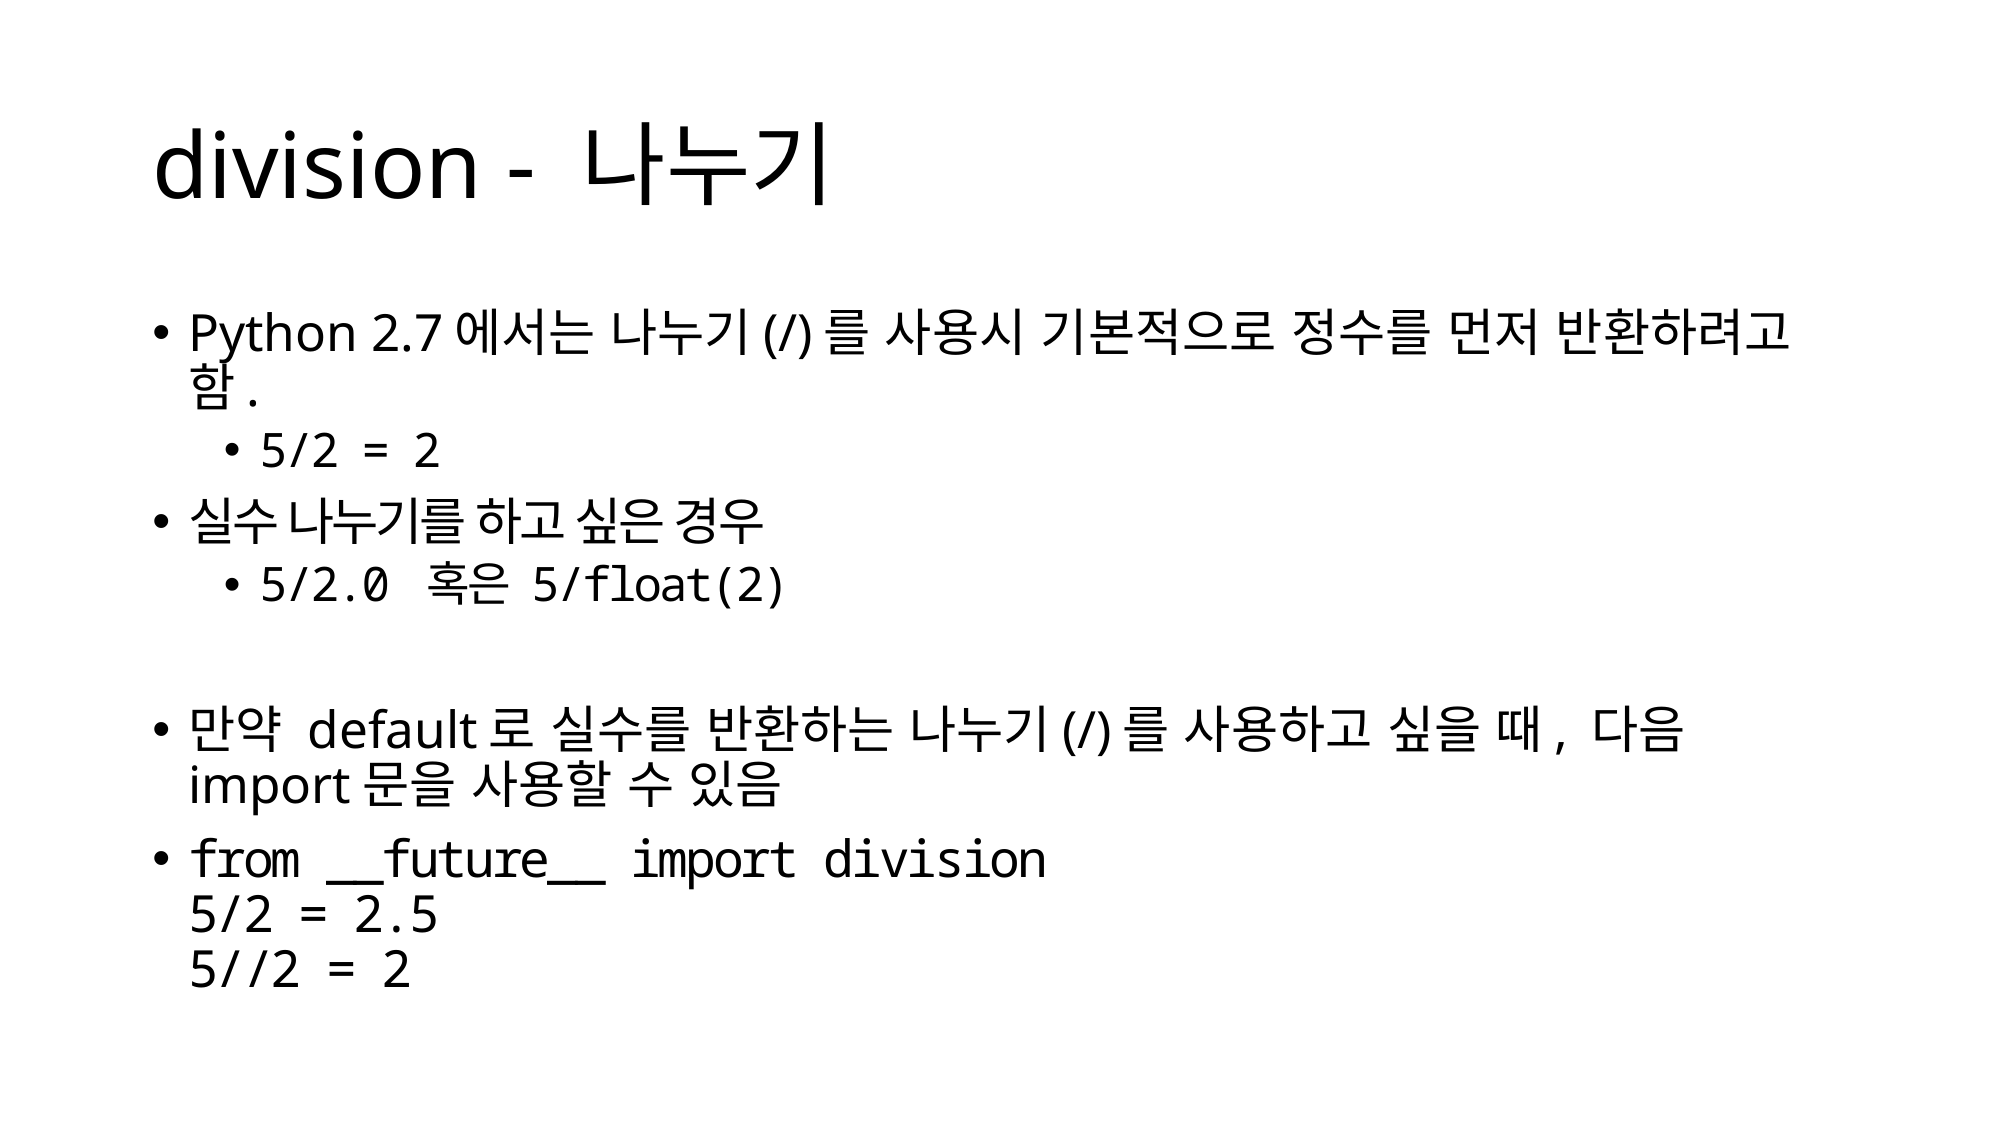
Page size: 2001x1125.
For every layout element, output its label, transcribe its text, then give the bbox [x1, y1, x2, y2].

list Python 2.7에서는 나누기(/)를 사용시 기본적으로 정수를 먼저 반환하려고 함. 5/2 = 2 실수 나누기를 하고 싶은 경우 5/2.0 혹은 5/float(2) 만약 default로 실수를 반환하는 나누기(/)를 사용하고 싶을 때, 다음 import문을 사용할 수 있음 from __future__ import division 5/2 = 2.5 5//2 = 2 [137, 299, 1863, 1014]
title division - 나누기 [137, 59, 1863, 278]
